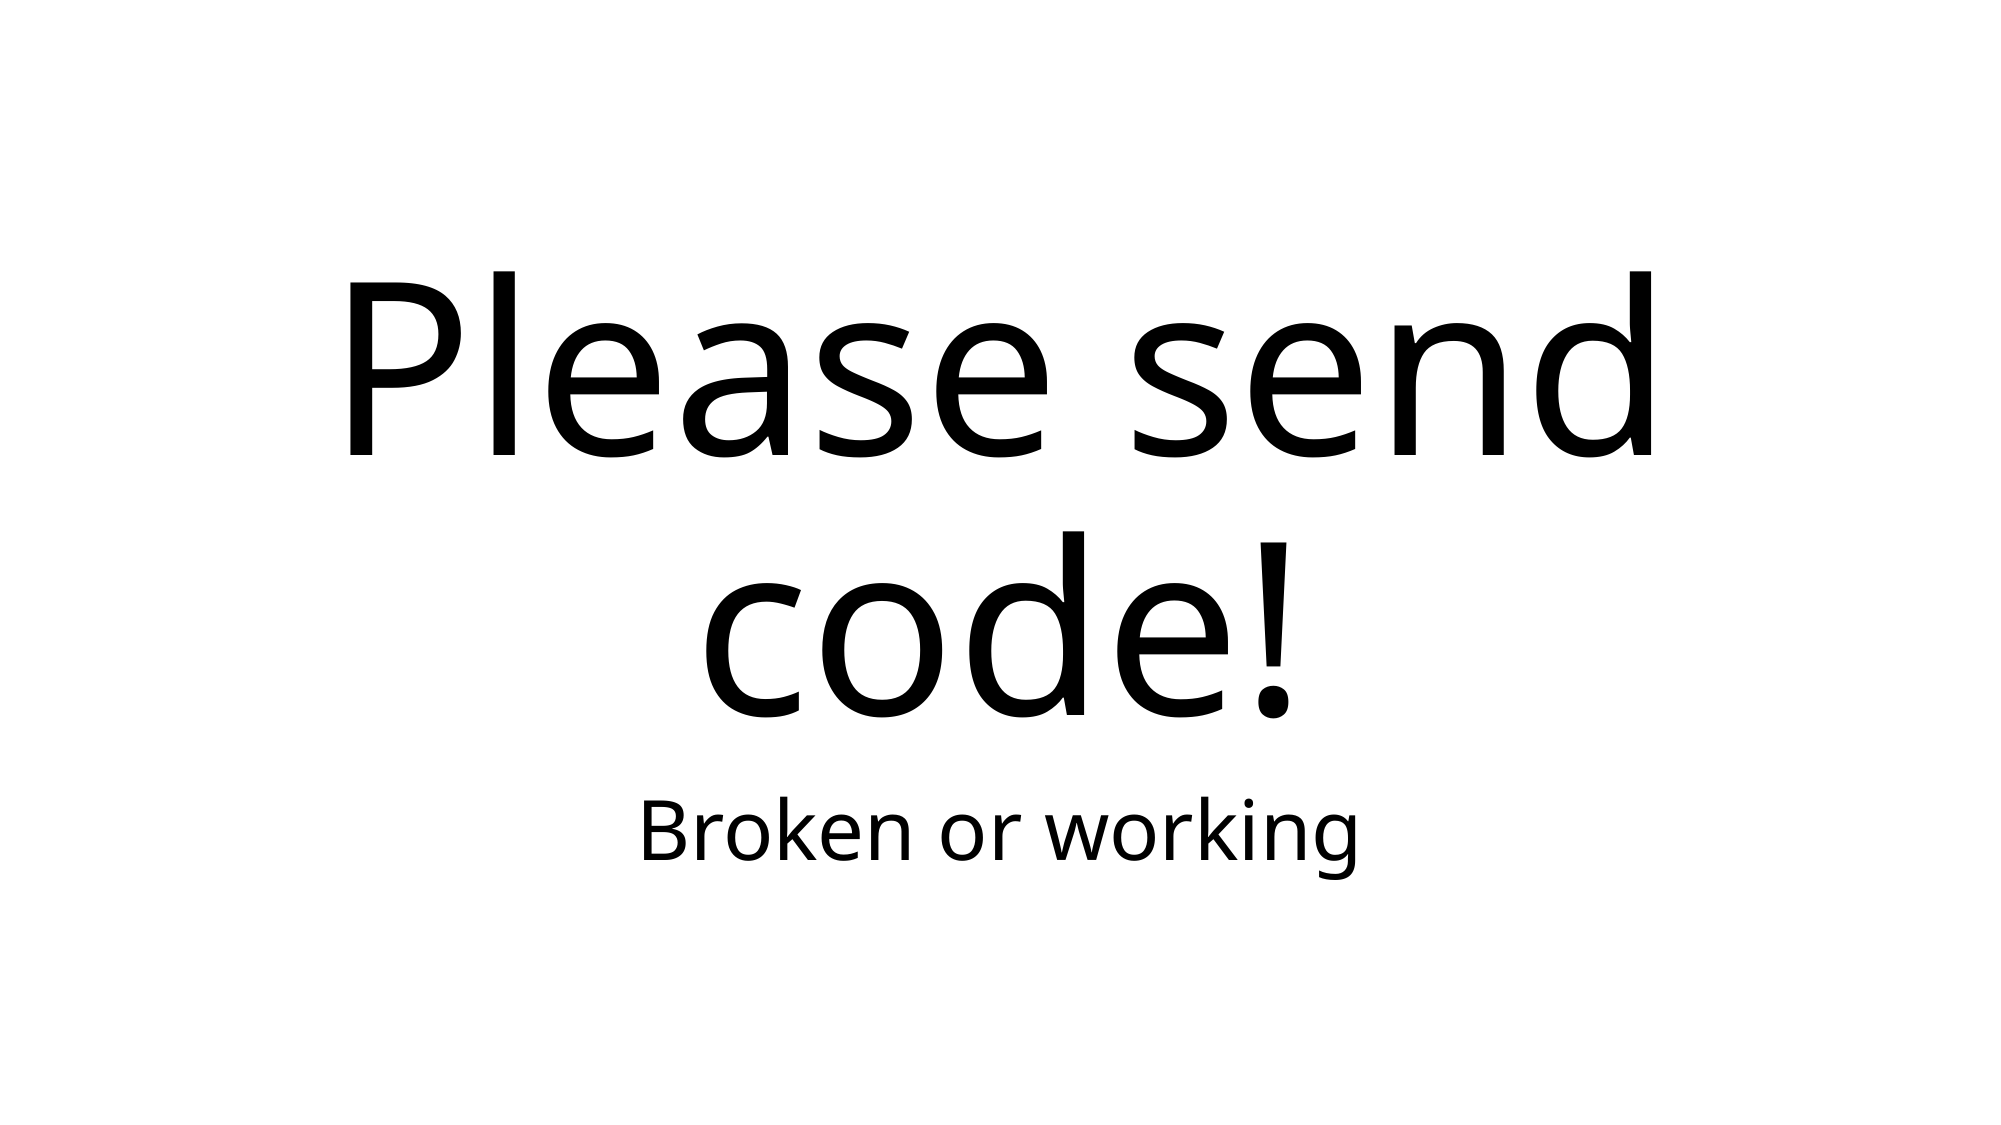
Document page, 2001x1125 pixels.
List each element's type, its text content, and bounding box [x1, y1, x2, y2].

list Please send code! Broken or working [0, 0, 2000, 1125]
